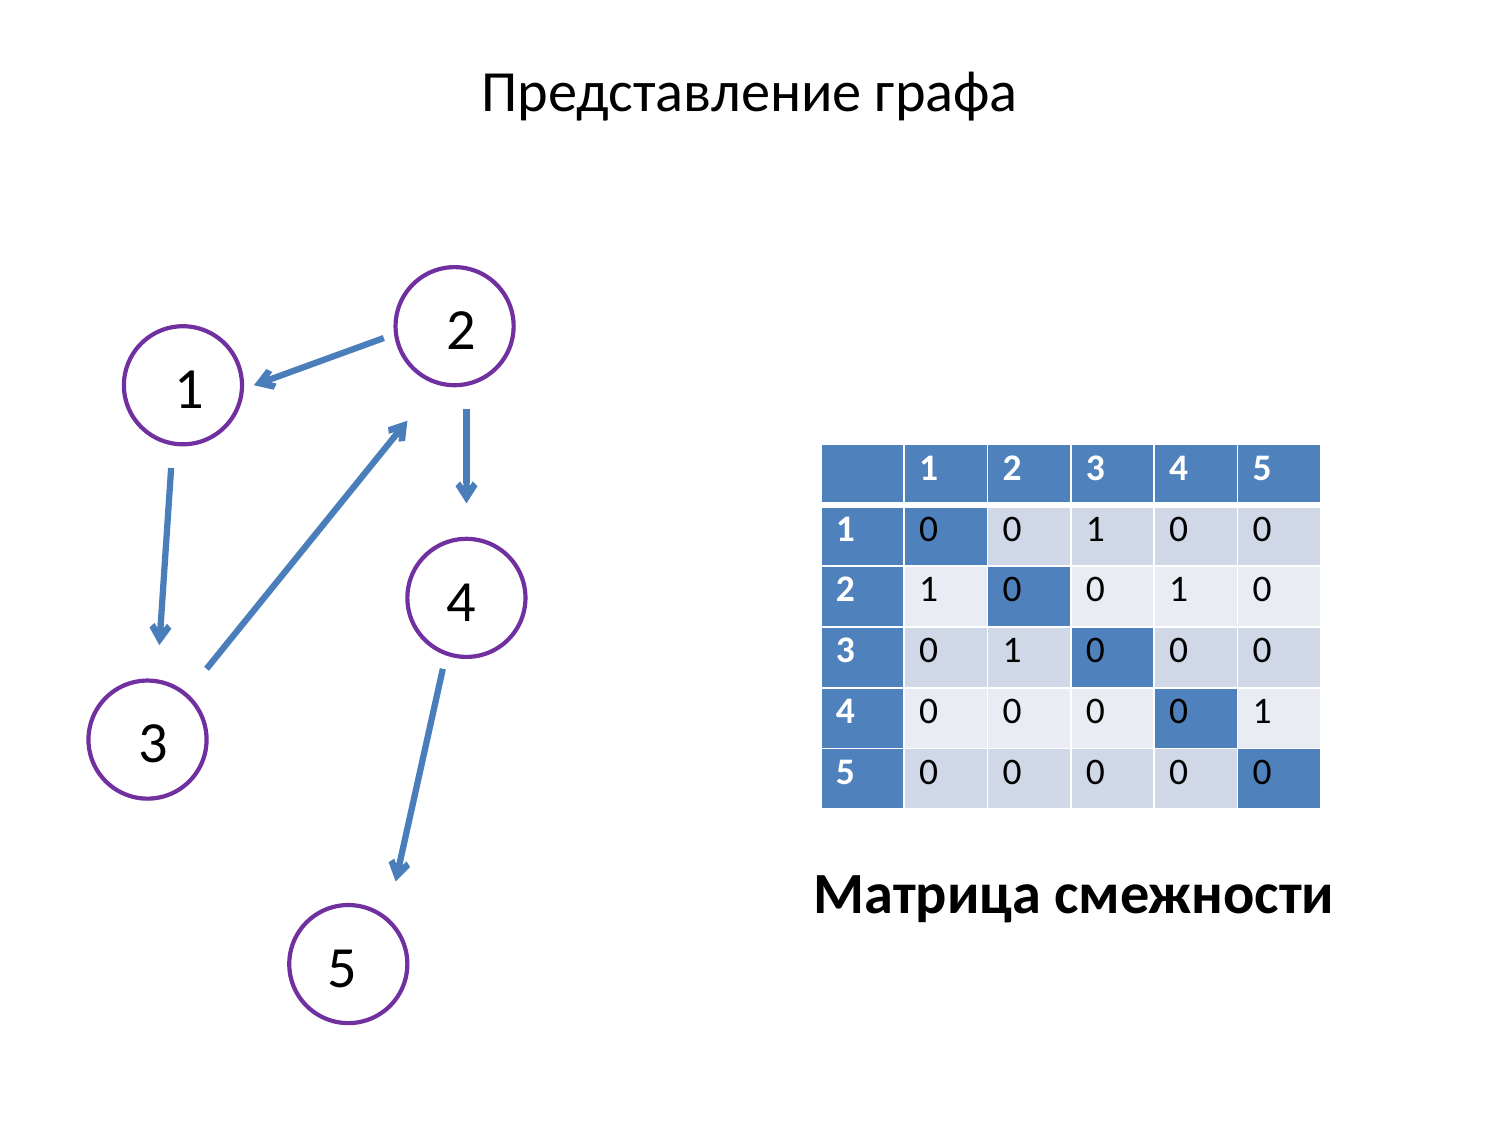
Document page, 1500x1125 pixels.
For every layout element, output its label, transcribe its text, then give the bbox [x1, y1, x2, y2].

text_box [121, 324, 245, 447]
table_header 4 [1155, 445, 1237, 502]
table_cell 0 [1072, 567, 1153, 626]
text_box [206, 420, 408, 669]
table_cell 0 [1155, 689, 1237, 748]
table_cell 2 [822, 567, 903, 626]
text_box Матрица смежности [725, 810, 1424, 988]
table_cell 0 [1238, 628, 1320, 687]
table_cell 0 [1238, 567, 1320, 626]
table_cell 0 [1155, 508, 1237, 565]
table_cell 0 [988, 567, 1070, 626]
text_box [287, 902, 410, 1026]
text_box 5 [312, 916, 372, 1012]
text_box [395, 668, 444, 882]
table_cell 0 [905, 689, 987, 748]
text_box [393, 265, 516, 388]
table_cell 4 [822, 689, 903, 748]
text_box 1 [159, 338, 219, 433]
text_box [159, 467, 172, 646]
table_cell 0 [1155, 749, 1237, 808]
table_header 5 [1238, 445, 1320, 502]
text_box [253, 337, 384, 386]
table_header 1 [905, 445, 987, 502]
table_cell 0 [1155, 628, 1237, 687]
text_box Представление графа [0, 0, 1500, 178]
table_cell 0 [905, 749, 987, 808]
table_cell 0 [1238, 749, 1320, 808]
table_cell 1 [1072, 508, 1153, 565]
table_cell 0 [905, 508, 987, 565]
table_cell 1 [1238, 689, 1320, 748]
table_header 3 [1072, 445, 1153, 502]
table_cell 1 [1155, 567, 1237, 626]
table_cell 1 [822, 508, 903, 565]
table_cell 0 [905, 628, 987, 687]
table_cell 0 [1072, 749, 1153, 808]
table_cell 0 [1072, 689, 1153, 748]
table_header 2 [988, 445, 1070, 502]
text_box [86, 678, 209, 801]
text_box 3 [123, 692, 183, 787]
table_cell 0 [988, 689, 1070, 748]
table_cell 0 [988, 749, 1070, 808]
table_cell 3 [822, 628, 903, 687]
table_cell 1 [905, 567, 987, 626]
text_box 4 [430, 550, 490, 646]
text_box [413, 536, 528, 660]
table_cell 0 [1072, 628, 1153, 687]
table_cell 0 [988, 508, 1070, 565]
table_cell 1 [988, 628, 1070, 687]
table_cell 0 [1238, 508, 1320, 565]
table_cell 5 [822, 749, 903, 808]
table_header [822, 445, 903, 502]
text_box 2 [431, 278, 491, 374]
